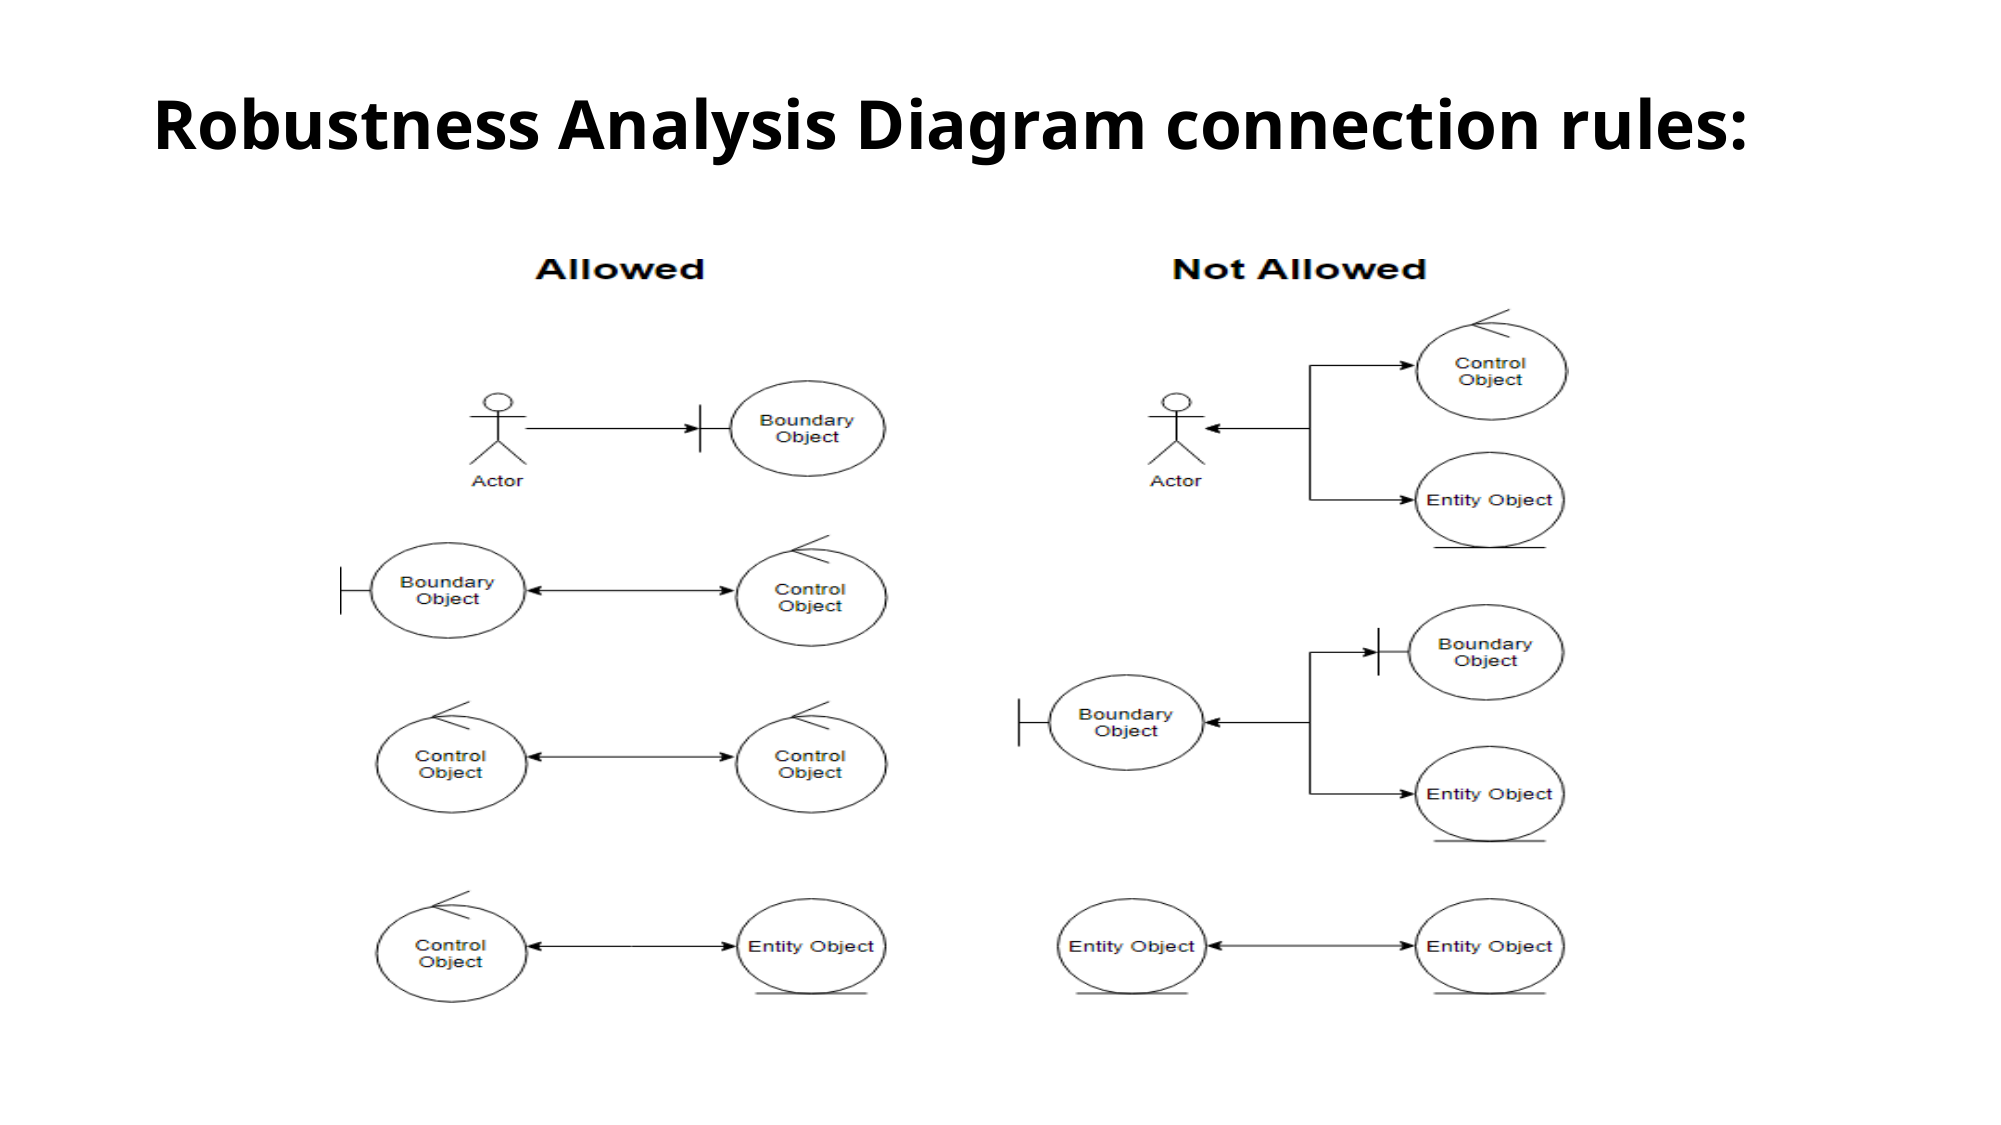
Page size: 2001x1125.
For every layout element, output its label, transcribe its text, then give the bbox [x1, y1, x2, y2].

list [340, 258, 1569, 1003]
title Robustness Analysis Diagram connection rules: [137, 59, 1863, 278]
